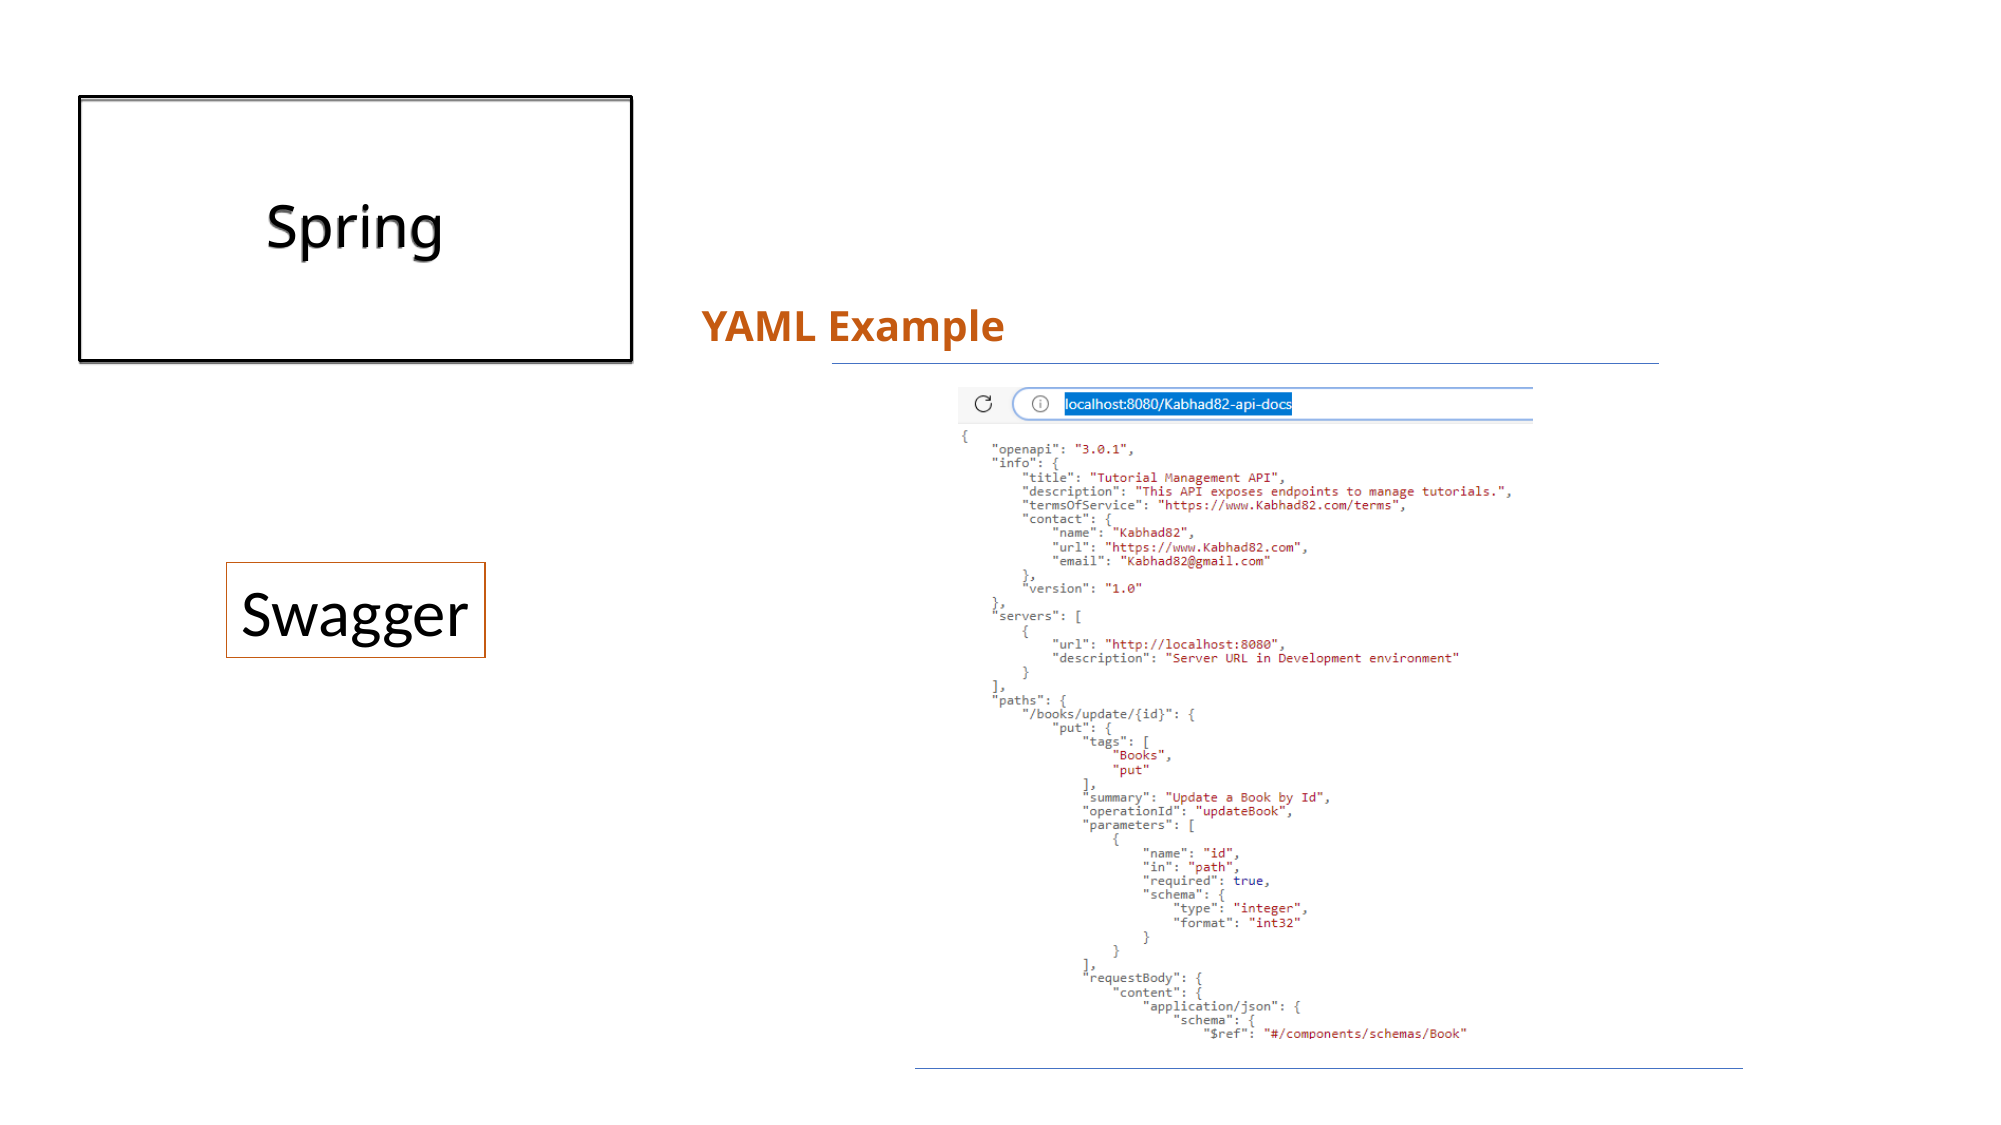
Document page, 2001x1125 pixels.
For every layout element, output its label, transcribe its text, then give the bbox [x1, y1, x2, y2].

title Spring [79, 96, 632, 361]
text_box Swagger [226, 562, 485, 658]
text_box YAML Example [686, 292, 1038, 358]
picture [958, 386, 1533, 1039]
